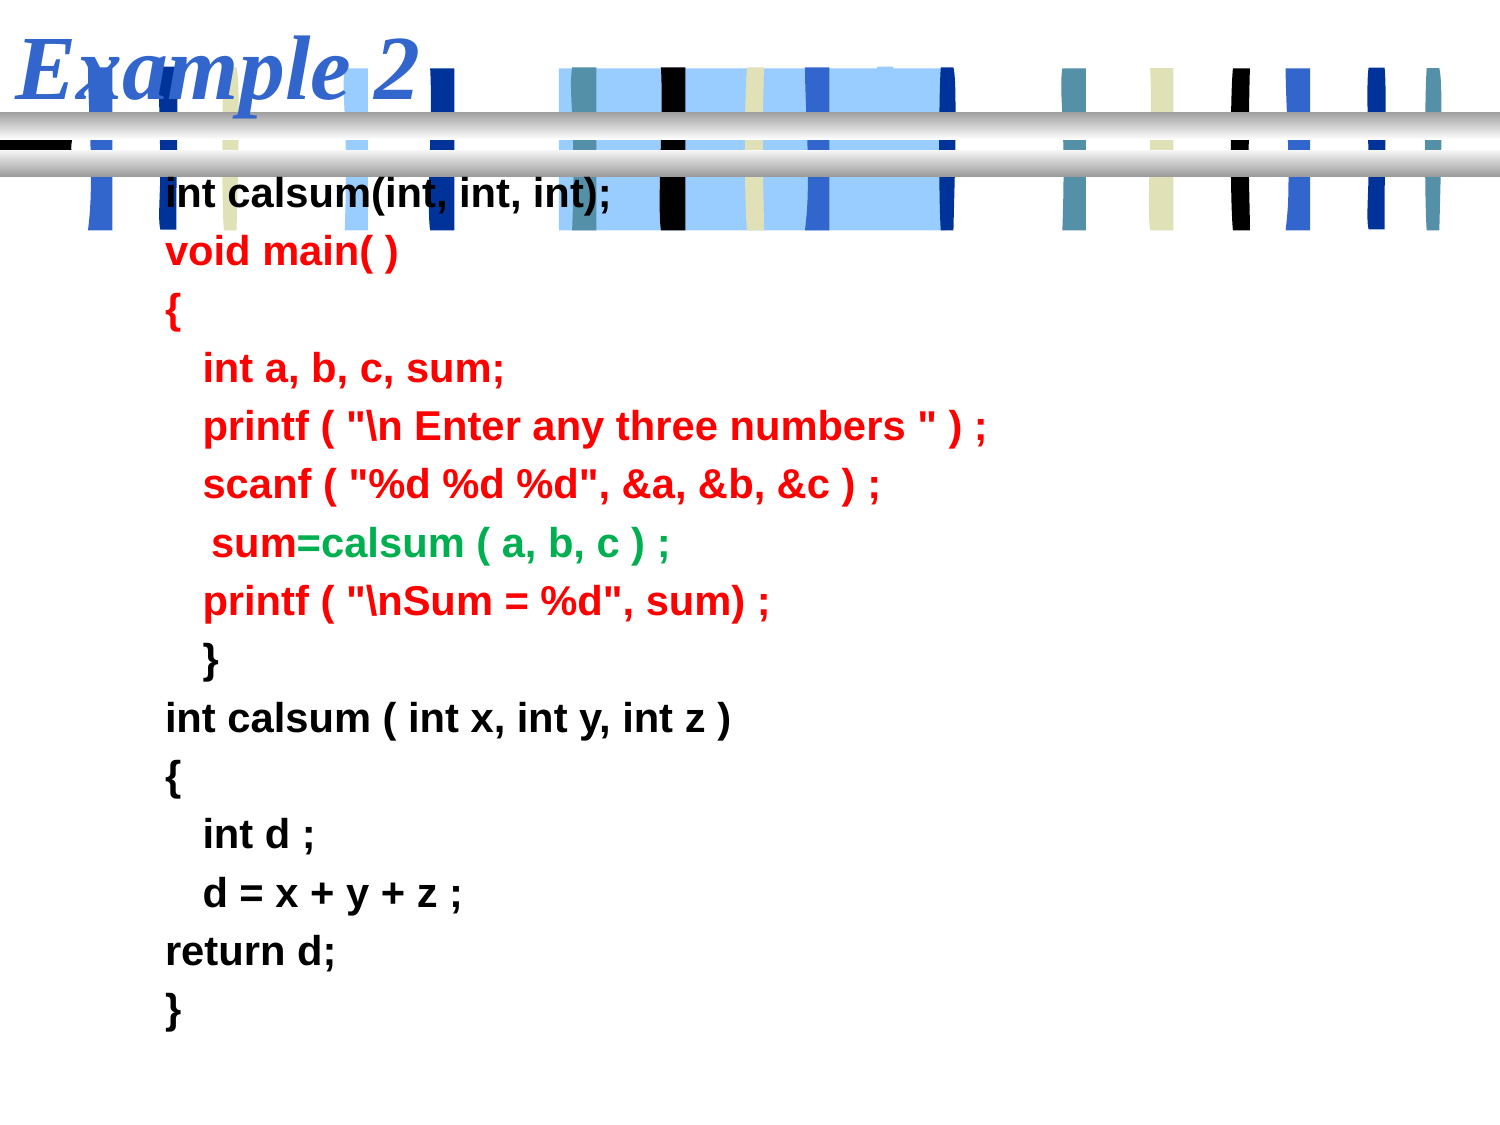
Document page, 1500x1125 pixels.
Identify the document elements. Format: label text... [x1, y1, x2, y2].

list int calsum(int, int, int); void main( ) { int a, b, c, sum; printf ( "\n Enter any three numbers " ) ; scanf ( "%d %d %d", &a, &b, &c ) ; sum=calsum ( a, b, c ) ; printf ( "\nSum = %d", sum) ; } int calsum ( int x, int y, int z ) { int d ; d = x + y + z ; return d; } nt calsum ( int x, int y, int z ) [0, 157, 1438, 1088]
title Example 2 [0, 0, 1495, 125]
